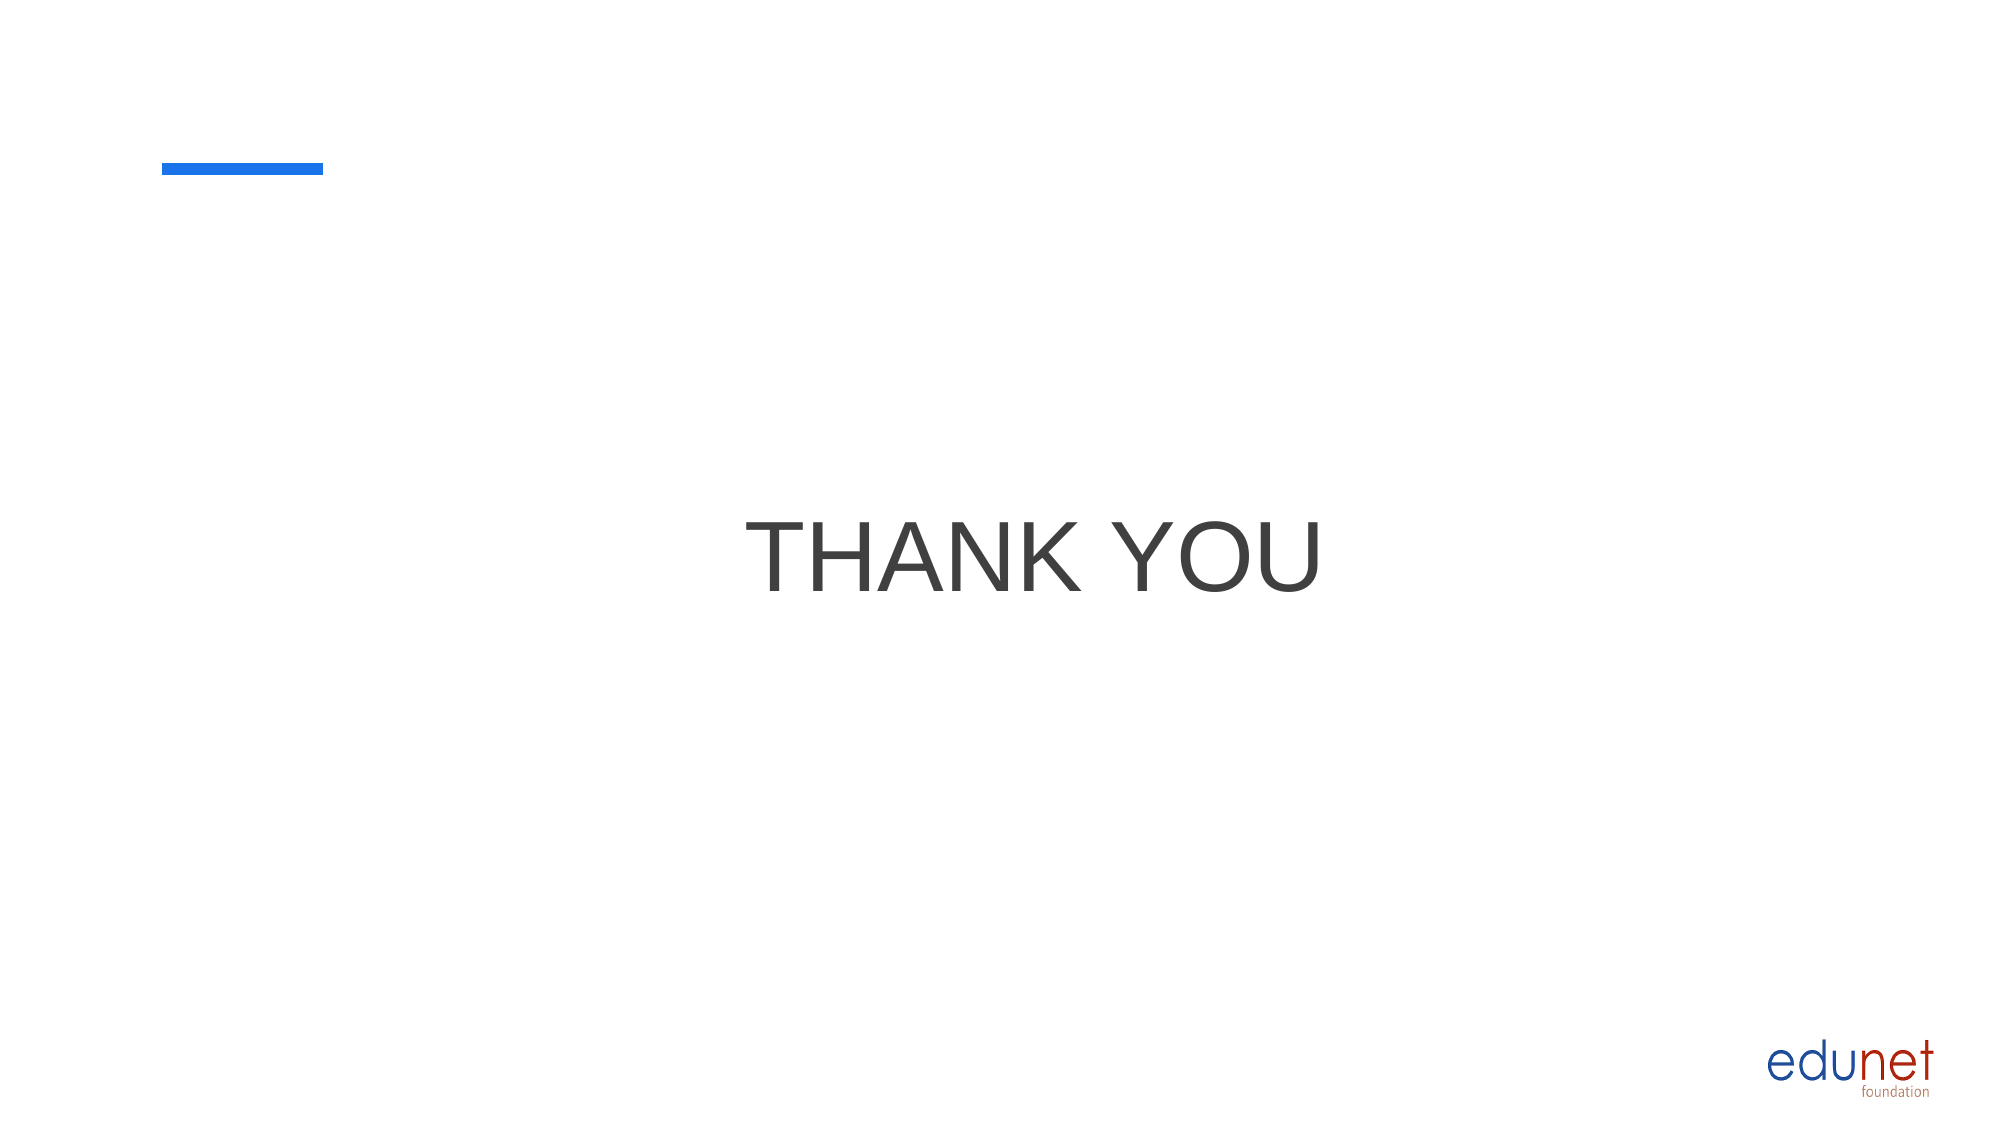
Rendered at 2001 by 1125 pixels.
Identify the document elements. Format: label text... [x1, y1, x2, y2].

picture [1764, 1037, 1935, 1101]
title THANK YOU [729, 247, 1927, 855]
